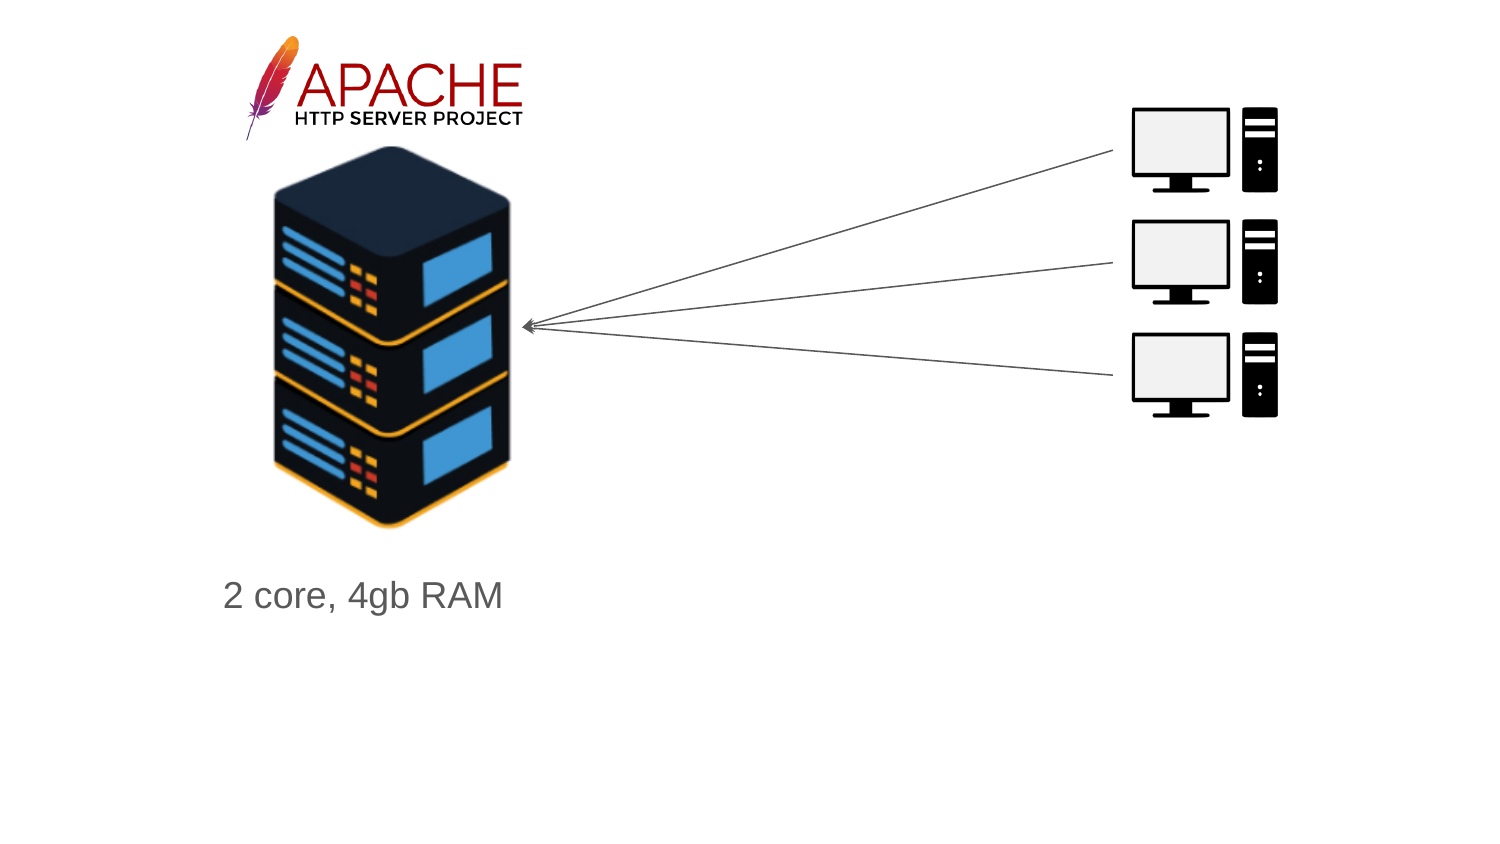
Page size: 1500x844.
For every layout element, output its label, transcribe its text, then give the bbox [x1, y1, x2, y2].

picture [1112, 88, 1289, 437]
picture [228, 34, 523, 538]
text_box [521, 327, 1114, 376]
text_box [521, 149, 1114, 262]
text_box 2 core, 4gb RAM [207, 555, 660, 645]
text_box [521, 262, 1114, 326]
